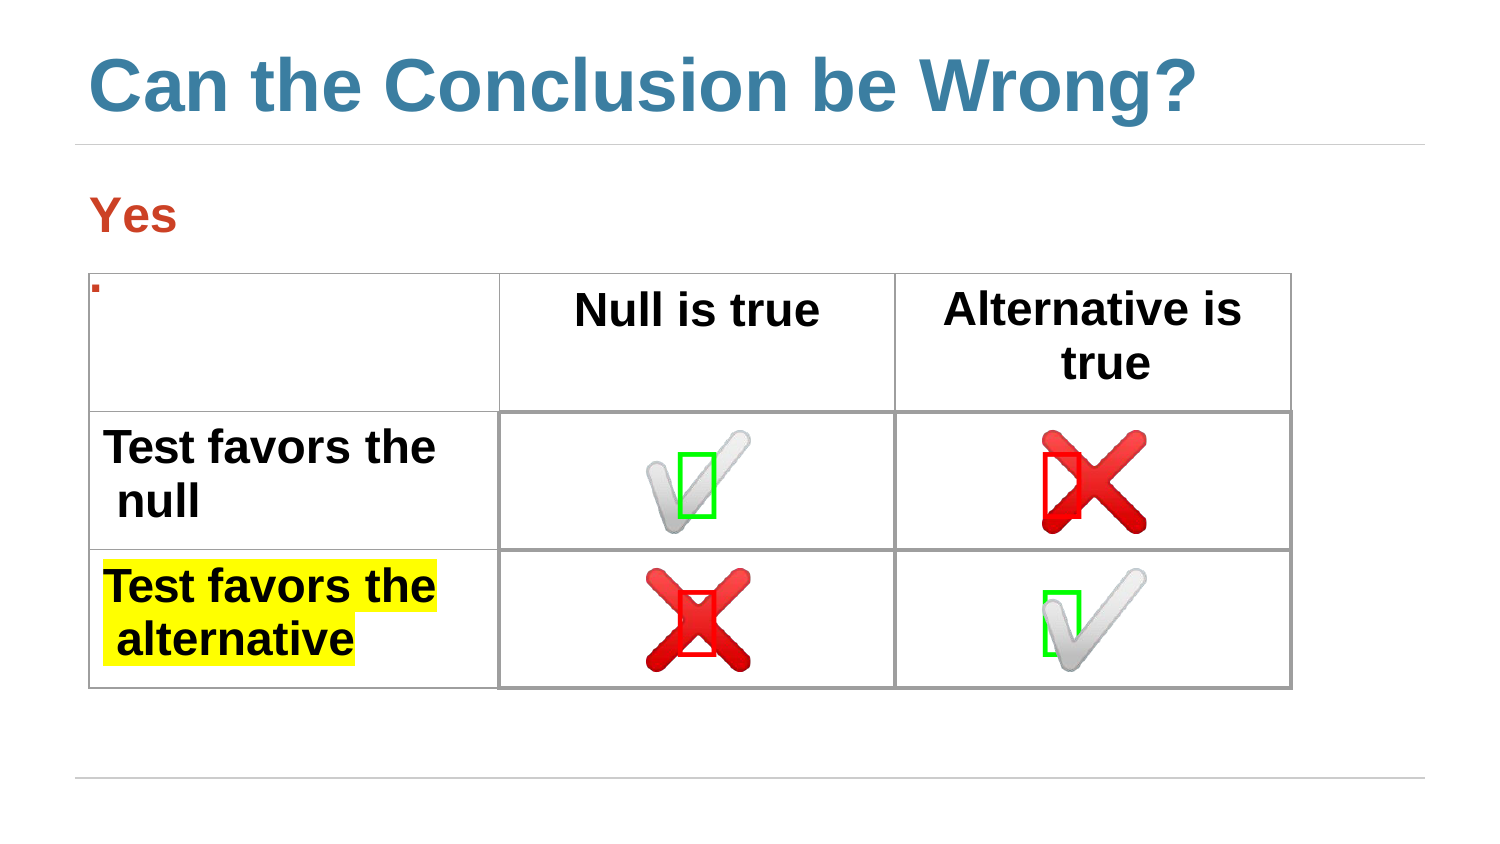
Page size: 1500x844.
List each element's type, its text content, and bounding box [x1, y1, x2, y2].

table_cell ❌ [897, 414, 1289, 548]
text_box [1035, 564, 1153, 675]
table_cell ✅ [897, 552, 1289, 686]
table_header Alternative is true [896, 274, 1290, 410]
table_cell ❌ [501, 552, 893, 686]
table_cell Test favors the null [90, 412, 497, 549]
title Can the Conclusion be Wrong? [86, 34, 1206, 178]
table_header [90, 274, 499, 411]
table_header Null is true [500, 274, 894, 410]
text_box Yes. [86, 180, 192, 303]
table_cell Test favors the alternative [90, 550, 497, 687]
table_cell ✅ [501, 414, 893, 548]
